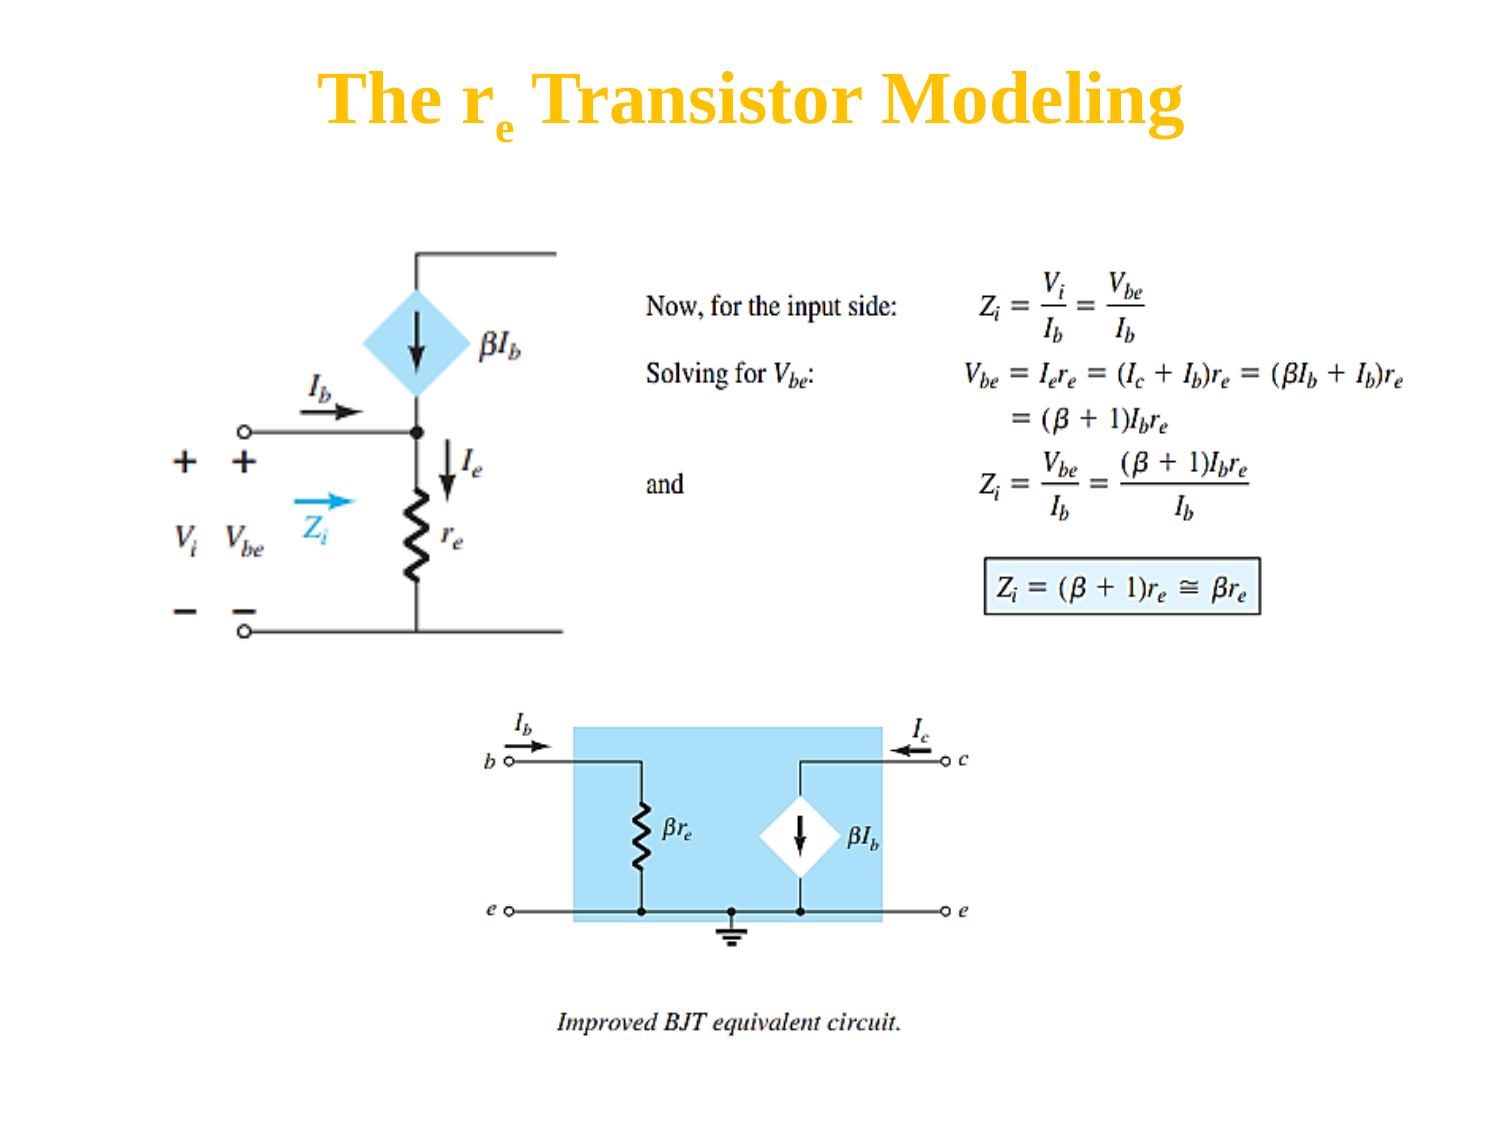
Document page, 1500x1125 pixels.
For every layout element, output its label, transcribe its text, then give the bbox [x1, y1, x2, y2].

picture [632, 255, 1441, 619]
picture [137, 230, 598, 663]
picture [430, 689, 991, 1048]
title The re Transistor Modeling [1, 62, 1500, 138]
